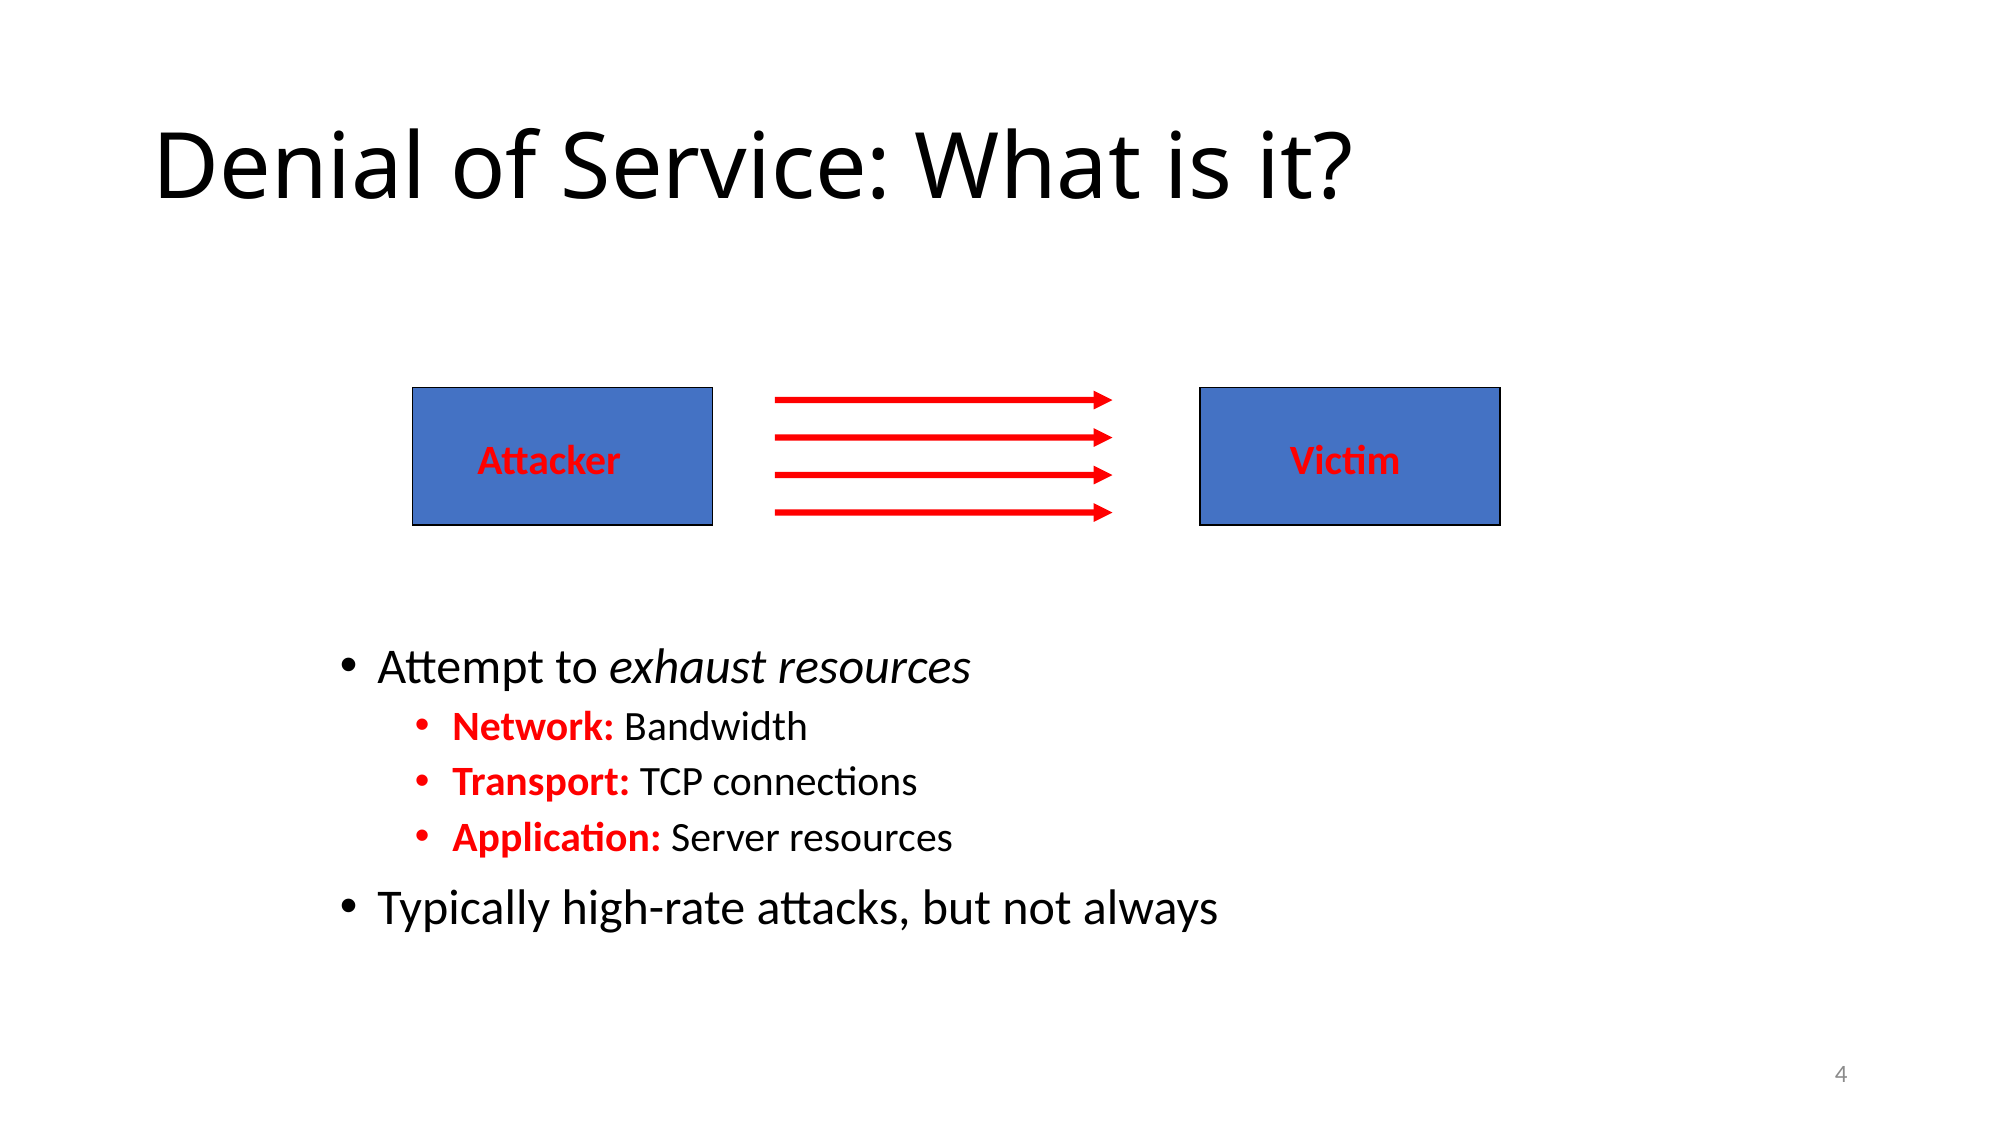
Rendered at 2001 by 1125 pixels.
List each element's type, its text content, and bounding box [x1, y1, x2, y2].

list Attempt to exhaust resources Network: Bandwidth Transport: TCP connections Application: Server resources Typically high-rate attacks, but not always [324, 632, 1675, 975]
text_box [412, 387, 725, 525]
text_box [774, 431, 1113, 444]
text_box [1199, 387, 1538, 525]
text_box [774, 393, 1113, 407]
title Denial of Service: What is it? [137, 59, 1863, 278]
text_box [774, 506, 1113, 519]
slide_number 4 [1412, 1042, 1863, 1103]
text_box [774, 468, 1113, 482]
